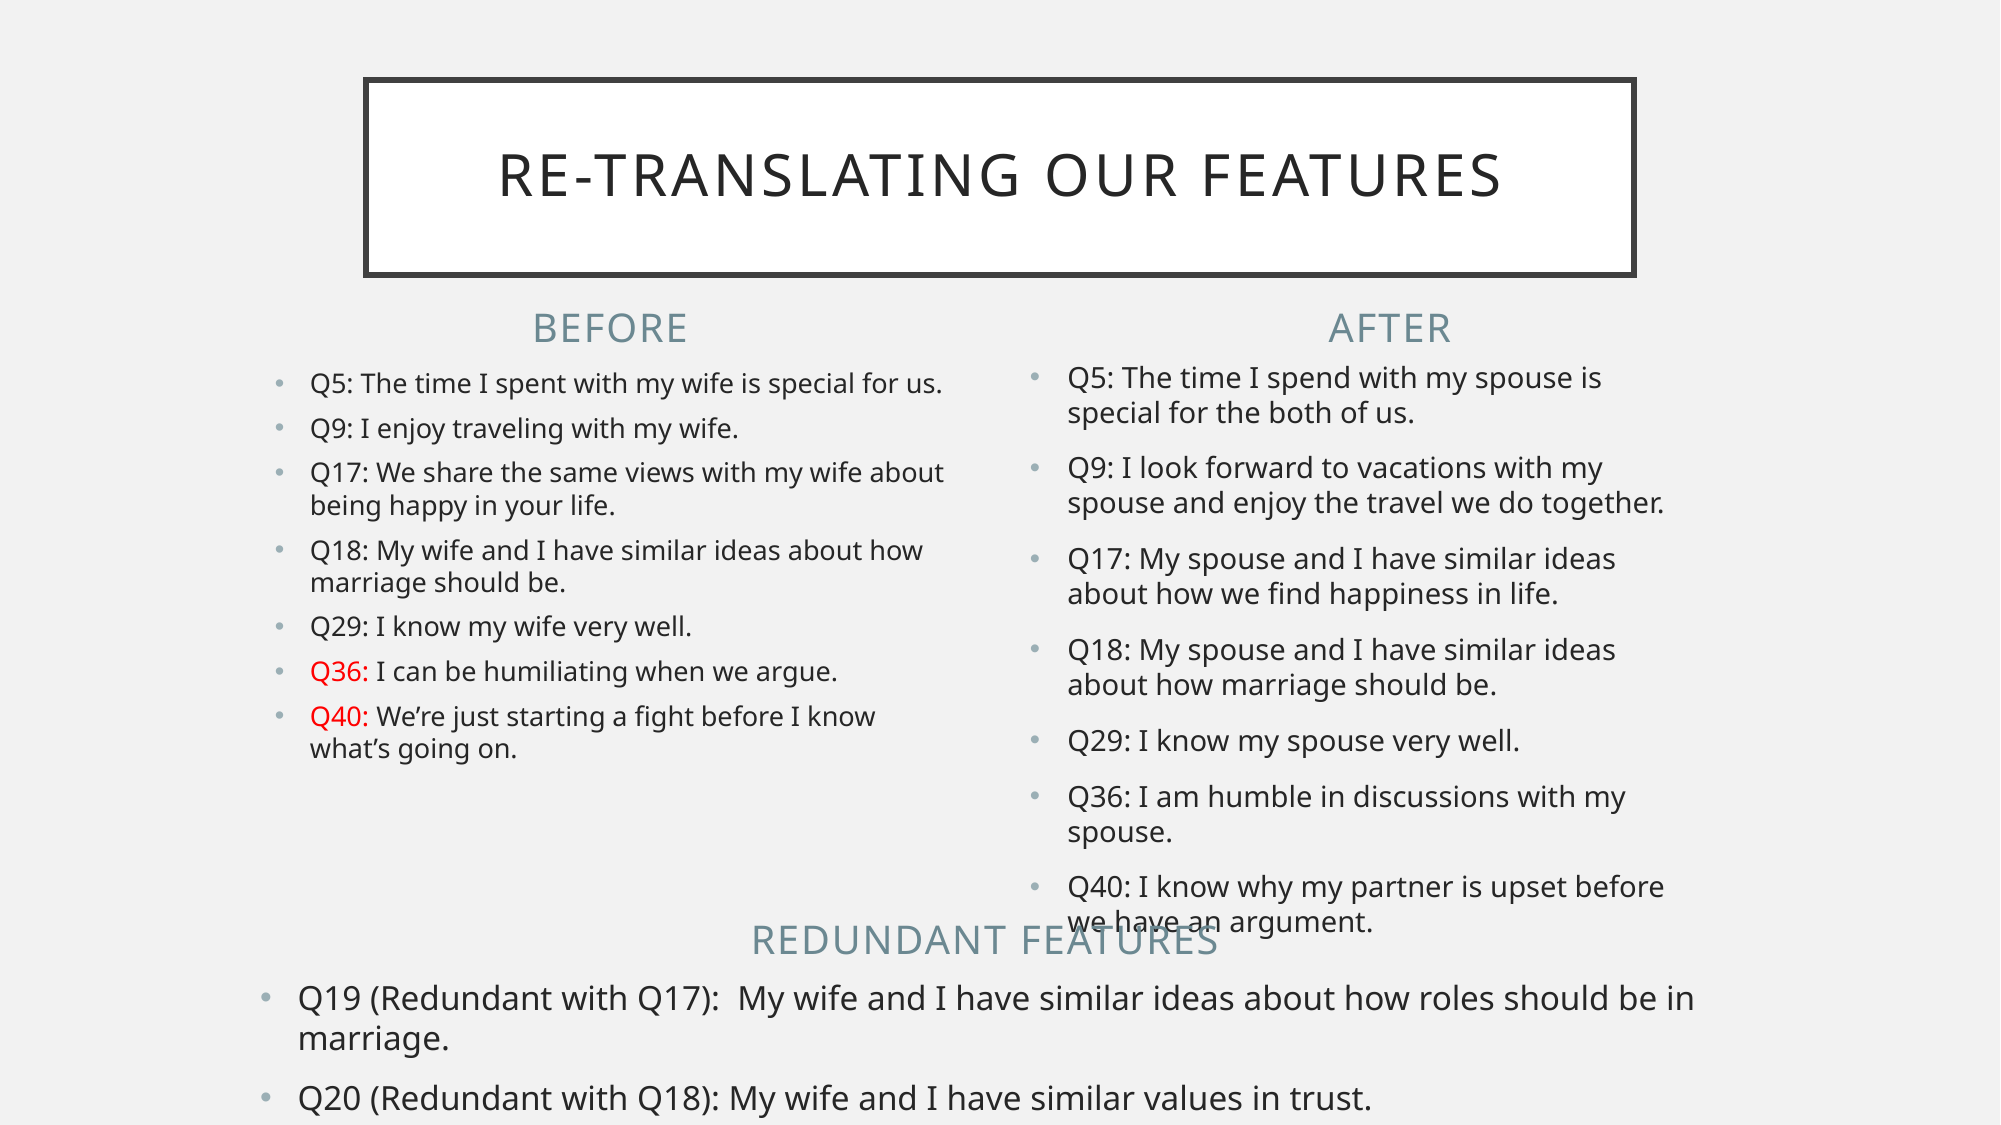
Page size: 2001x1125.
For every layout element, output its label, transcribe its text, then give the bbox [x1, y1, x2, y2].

text_box Redundant Features [634, 853, 1336, 969]
list Before [259, 242, 961, 358]
list Q5: The time I spend with my spouse is special for the both of us. Q9: I look forward to vacations with my spouse and enjoy the travel we do together. Q17: My spouse and I have similar ideas about how we find happiness in life. Q18: My spouse and I have similar ideas about how marriage should be. Q29: I know my spouse very well. Q36: I am humble in discussions with my spouse. Q40: I know why my partner is upset before we have an argument. [1014, 351, 1713, 778]
title Re-translaTing Our Features [363, 77, 1637, 278]
list Q5: The time I spent with my wife is special for us. Q9: I enjoy traveling with my wife. Q17: We share the same views with my wife about being happy in your life. Q18: My wife and I have similar ideas about how marriage should be. Q29: I know my wife very well. Q36: I can be humiliating when we argue. Q40: We’re just starting a fight before I know what’s going on. [259, 359, 961, 786]
list After [1039, 242, 1741, 358]
text_box Q19 (Redundant with Q17): My wife and I have similar ideas about how roles should be in marriage. Q20 (Redundant with Q18): My wife and I have similar values in trust. [244, 969, 1726, 1125]
